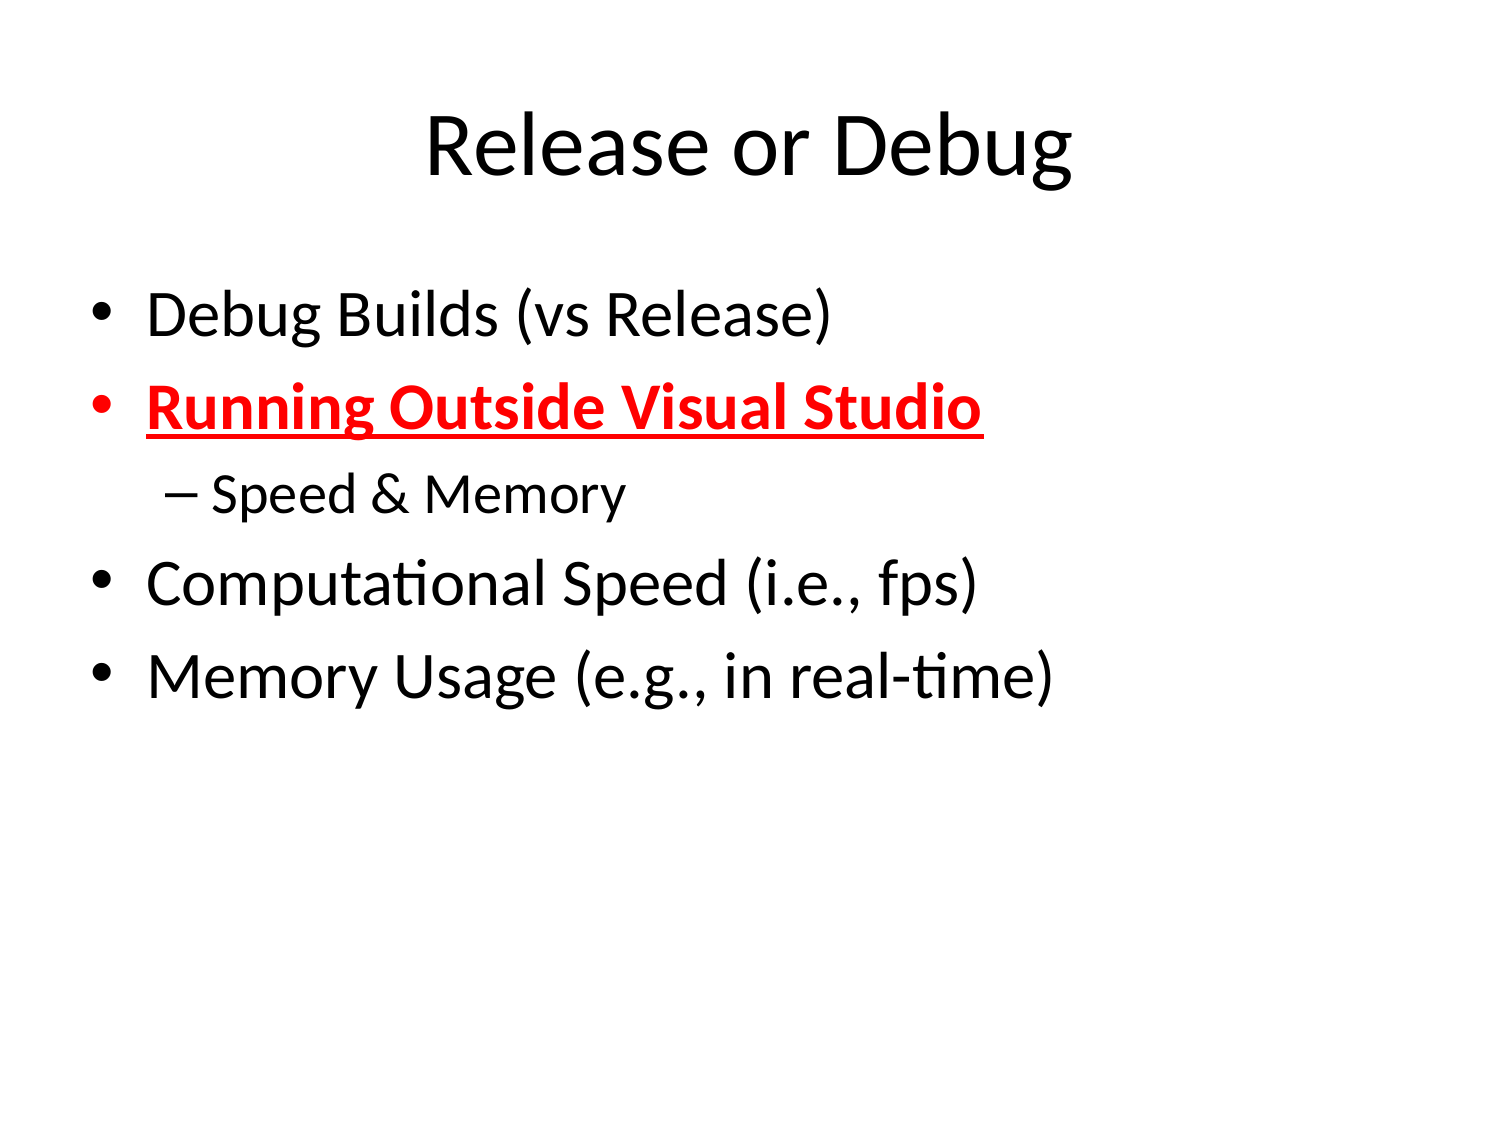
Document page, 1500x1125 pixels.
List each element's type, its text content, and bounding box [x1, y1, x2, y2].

title Release or Debug [75, 45, 1425, 233]
list Debug Builds (vs Release) Running Outside Visual Studio Speed & Memory Computational Speed (i.e., fps) Memory Usage (e.g., in real-time) [75, 262, 1425, 1005]
